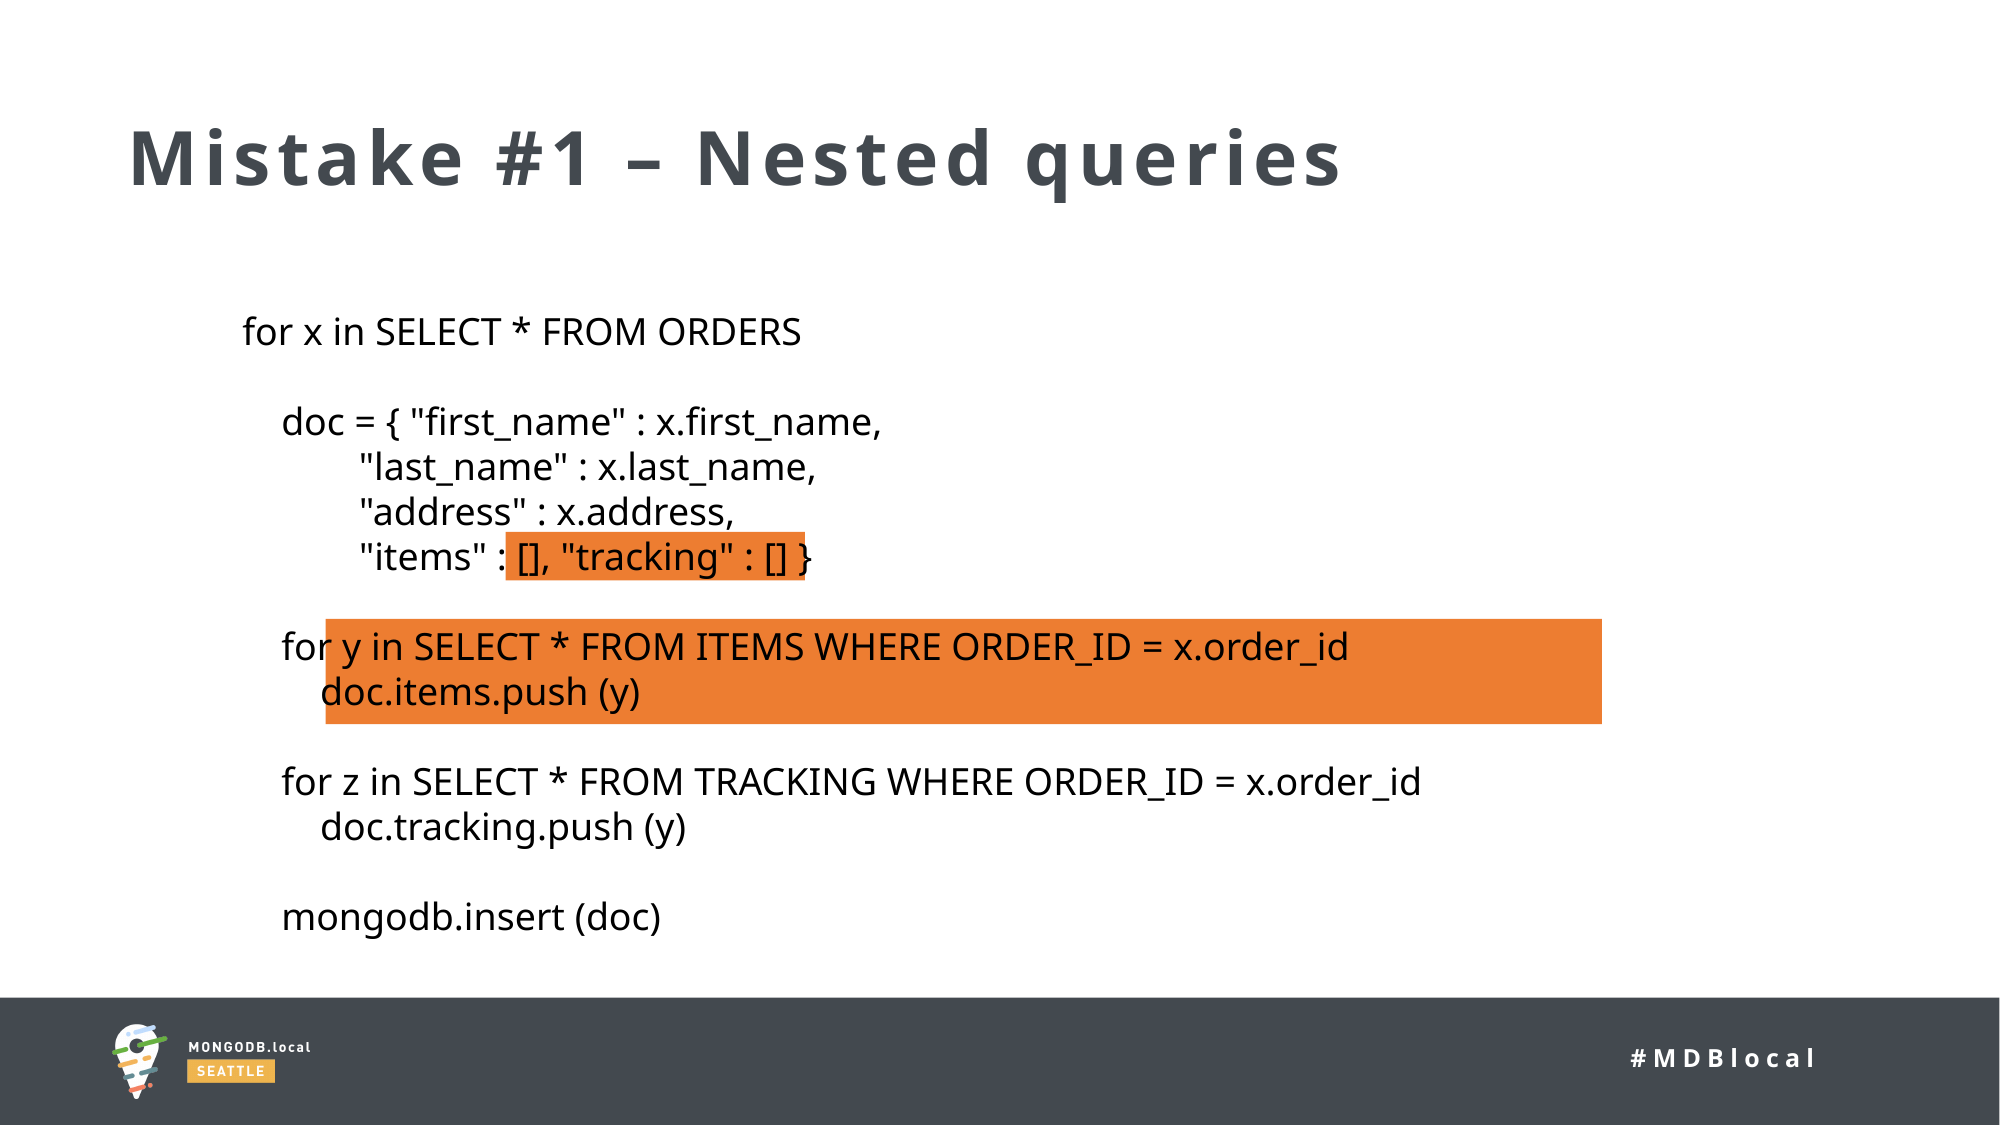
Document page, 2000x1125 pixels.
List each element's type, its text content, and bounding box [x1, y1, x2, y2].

title Mistake #1 – Nested queries [112, 103, 1897, 370]
text_box for x in SELECT * FROM ORDERS doc = { "first_name" : x.first_name, "last_name" : x.last_name, "address" : x.address, "items" : [], "tracking" : [] } for y in SELECT * FROM ITEMS WHERE ORDER_ID = x.order_id doc.items.push (y) for z in SELECT * FROM TRACKING WHERE ORDER_ID = x.order_id doc.tracking.push (y) mongodb.insert (doc) [227, 293, 1795, 1017]
picture [64, 988, 362, 1125]
